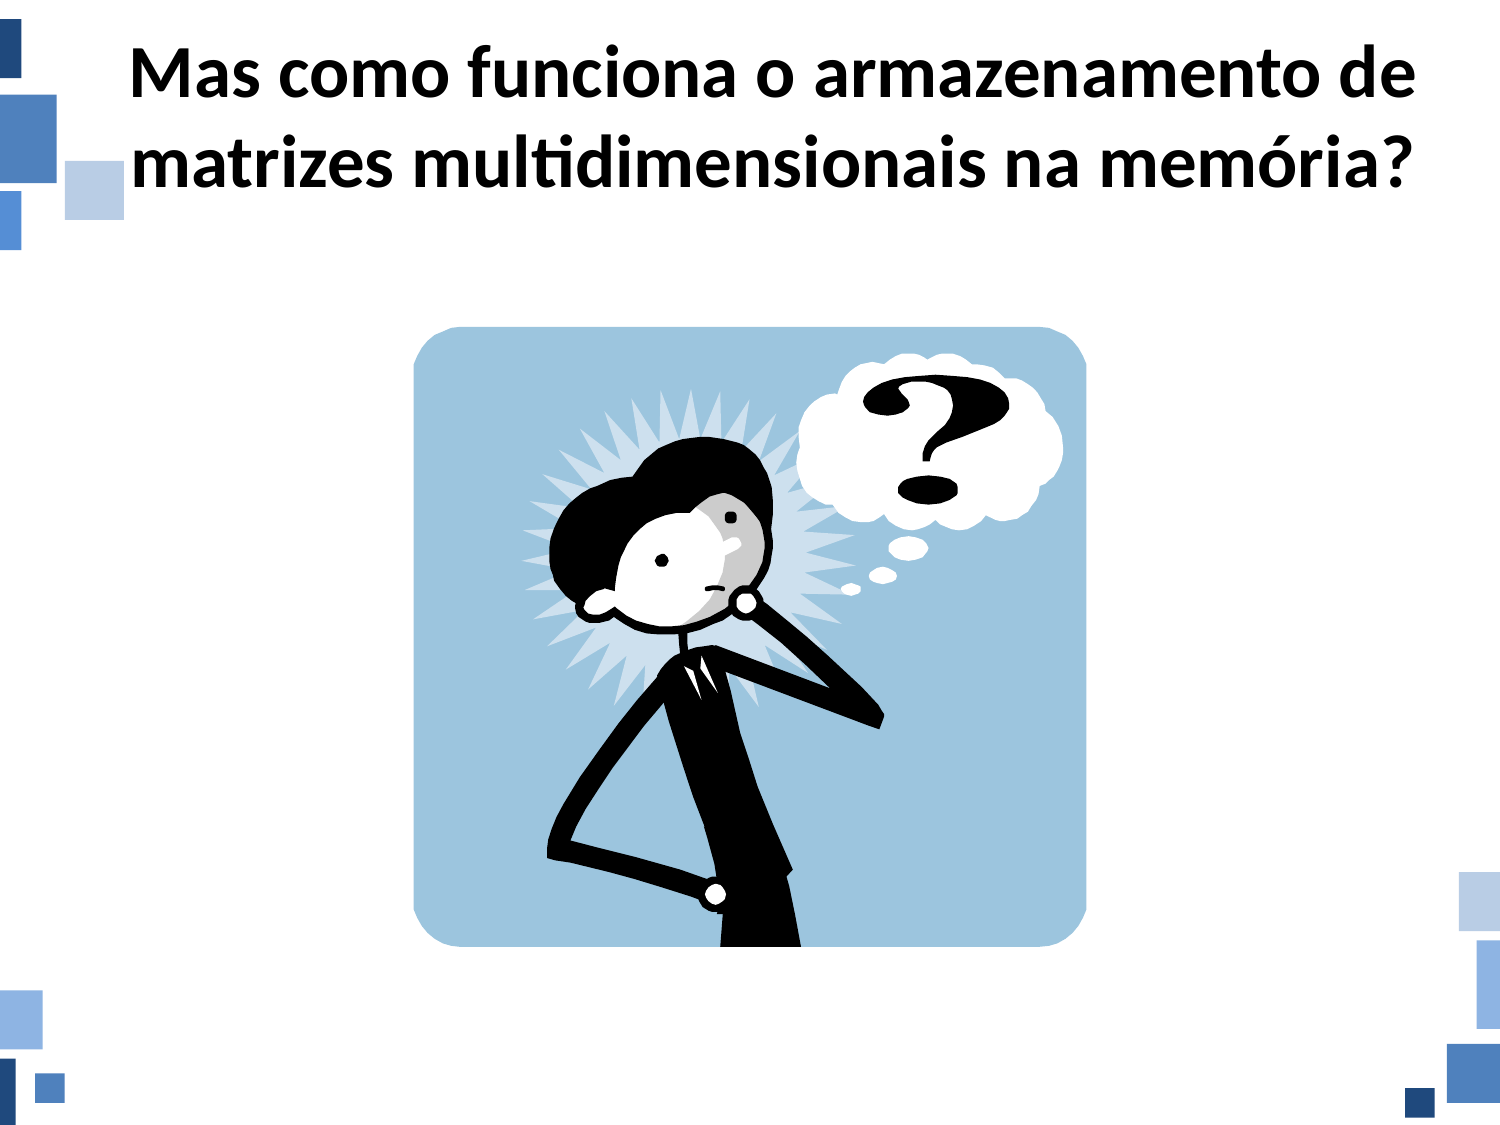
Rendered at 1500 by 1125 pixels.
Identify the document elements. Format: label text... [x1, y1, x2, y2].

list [411, 324, 1089, 950]
title Mas como funciona o armazenamento de matrizes multidimensionais na memória? [64, 19, 1483, 207]
